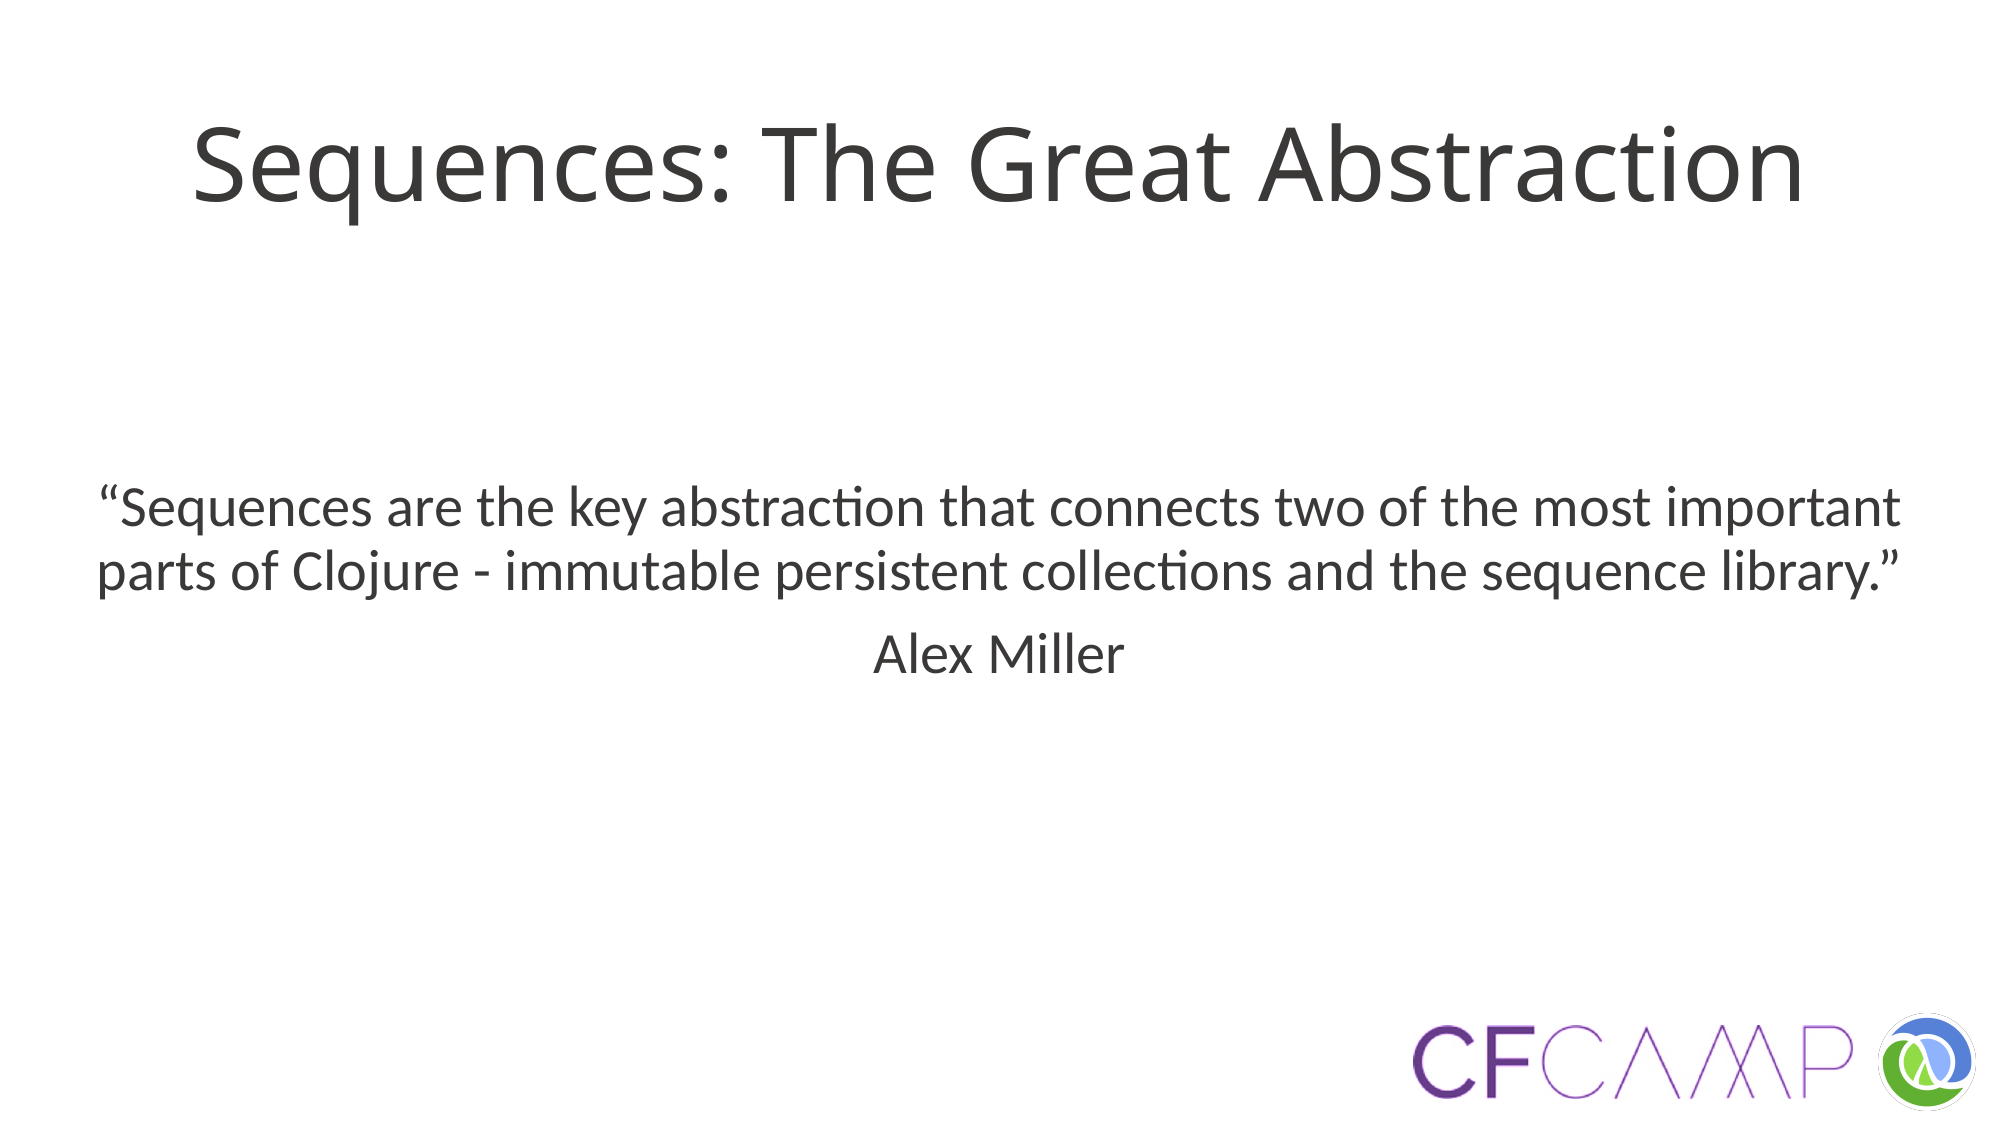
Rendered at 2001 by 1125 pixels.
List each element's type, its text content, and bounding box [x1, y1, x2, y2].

title Sequences: The Great Abstraction [137, 59, 1863, 278]
list “Sequences are the key abstraction that connects two of the most important parts of Clojure - immutable persistent collections and the sequence library.” Alex Miller [68, 378, 1932, 774]
picture [1413, 1025, 1854, 1099]
picture [1878, 1013, 1976, 1111]
